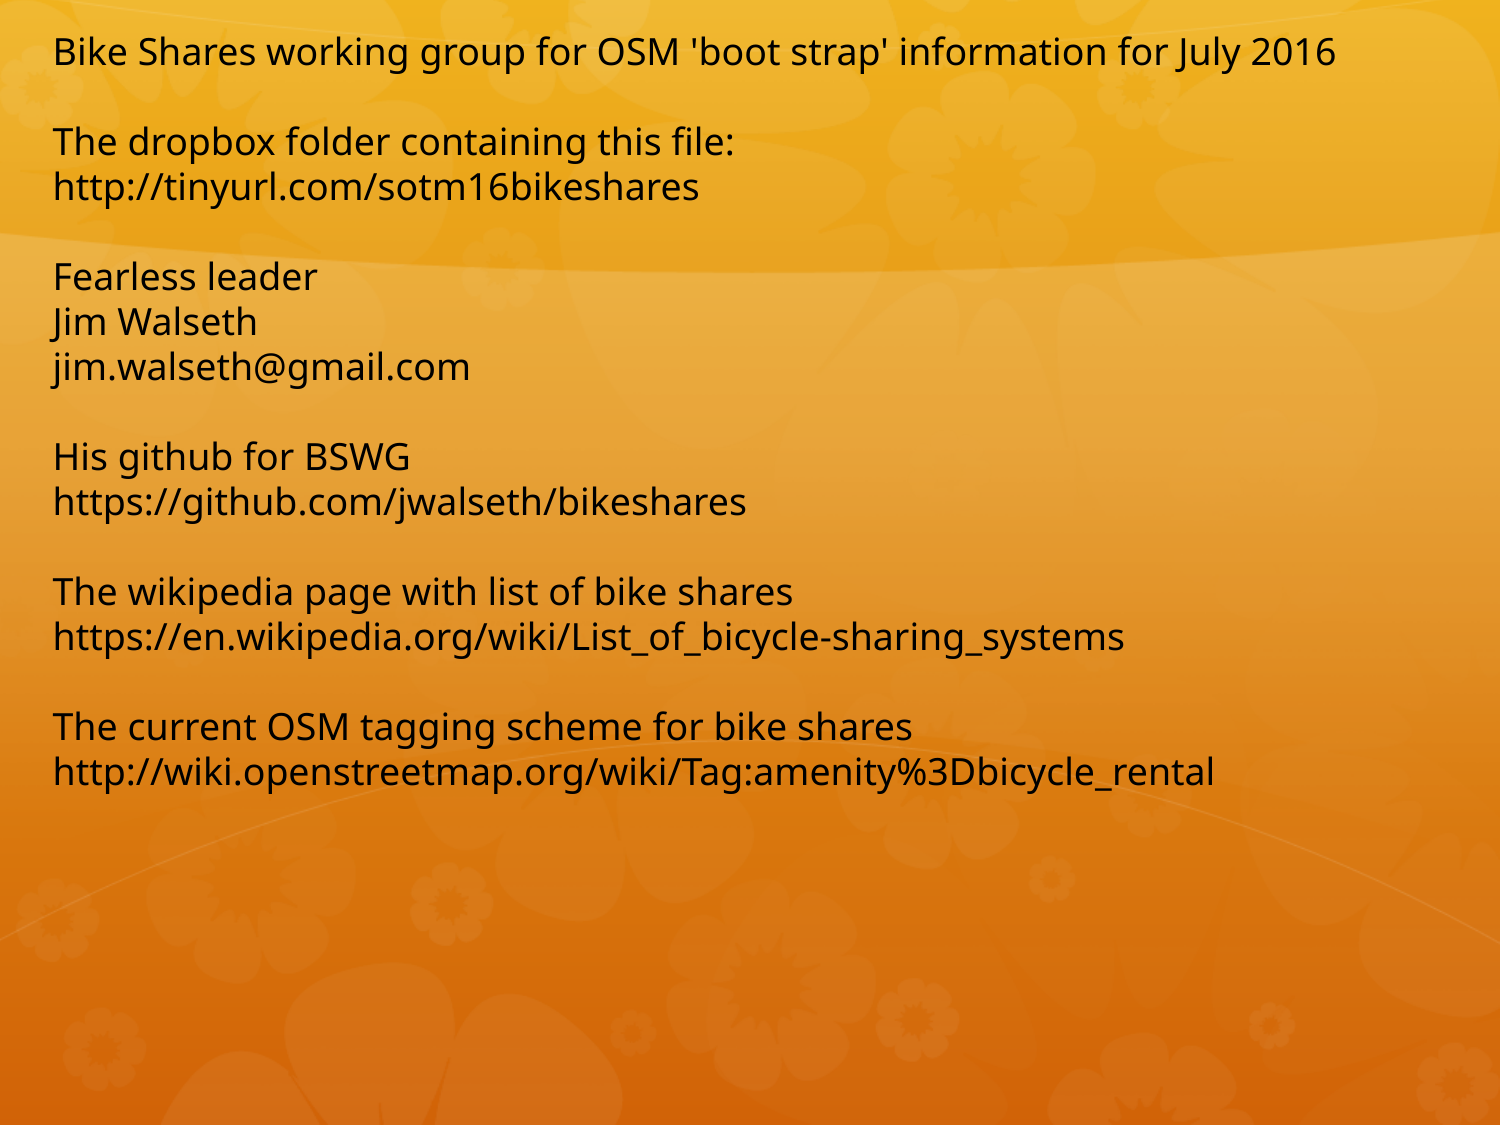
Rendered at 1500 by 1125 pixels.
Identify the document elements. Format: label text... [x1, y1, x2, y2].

text_box Bike Shares working group for OSM 'boot strap' information for July 2016 The dropbox folder containing this file: http://tinyurl.com/sotm16bikeshares Fearless leader Jim Walseth jim.walseth@gmail.com His github for BSWG https://github.com/jwalseth/bikeshares The wikipedia page with list of bike shares https://en.wikipedia.org/wiki/List_of_bicycle-sharing_systems The current OSM tagging scheme for bike shares http://wiki.openstreetmap.org/wiki/Tag:amenity%3Dbicycle_rental [38, 20, 1477, 800]
picture [0, 0, 1500, 1125]
